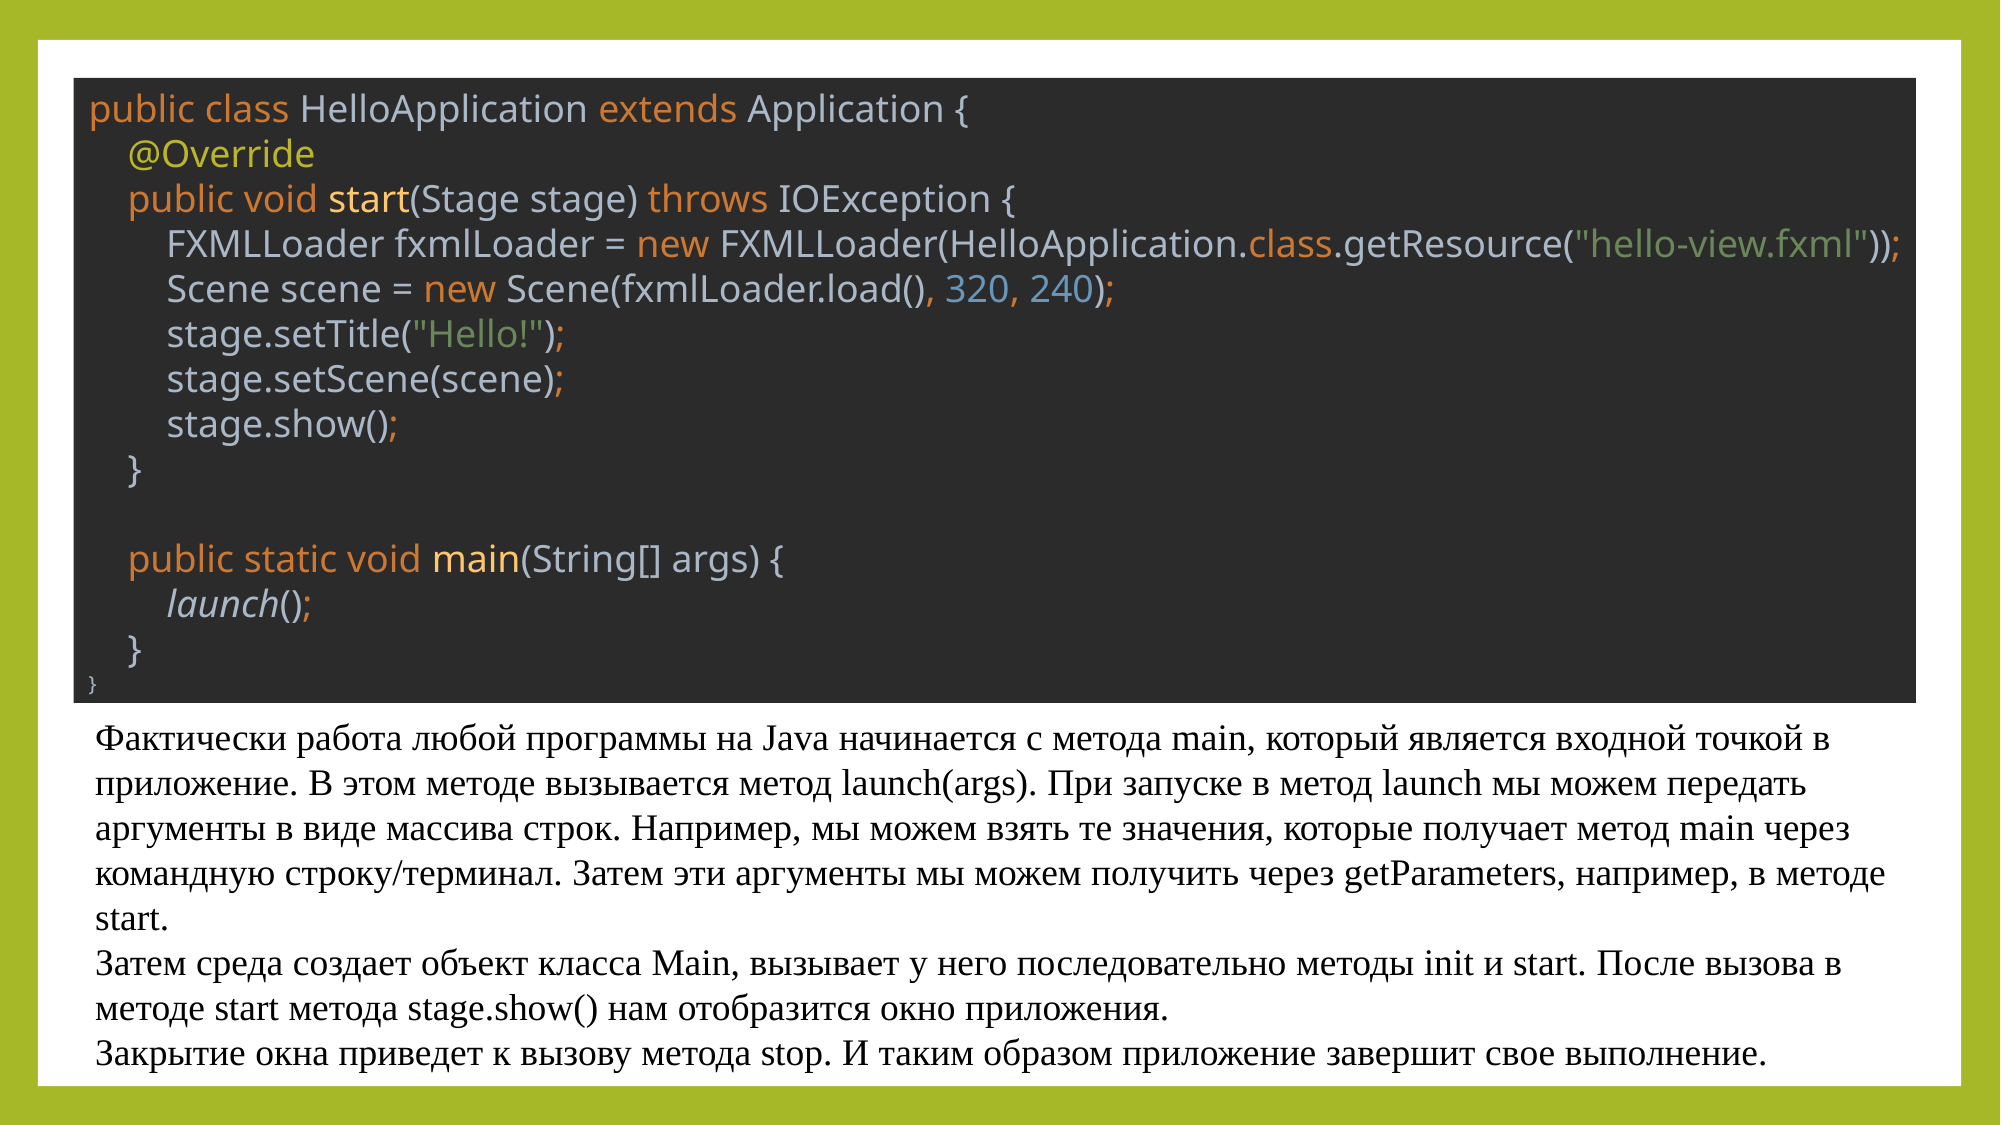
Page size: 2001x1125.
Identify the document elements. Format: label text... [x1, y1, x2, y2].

text_box Фактически работа любой программы на Java начинается с метода main, который является входной точкой в приложение. В этом методе вызывается метод launch(args). При запуске в метод launch мы можем передать аргументы в виде массива строк. Например, мы можем взять те значения, которые получает метод main через командную строку/терминал. Затем эти аргументы мы можем получить через getParameters, например, в методе start. Затем среда создает объект класса Main, вызывает у него последовательно методы init и start. После вызова в методе start метода stage.show() нам отобразится окно приложения. Закрытие окна приведет к вызову метода stop. И таким образом приложение завершит свое выполнение. [80, 705, 1910, 1081]
text_box public class HelloApplication extends Application { @Override public void start(Stage stage) throws IOException { FXMLLoader fxmlLoader = new FXMLLoader(HelloApplication.class.getResource("hello-view.fxml")); Scene scene = new Scene(fxmlLoader.load(), 320, 240); stage.setTitle("Hello!"); stage.setScene(scene); stage.show(); } public static void main(String[] args) { launch(); } } [73, 77, 1916, 703]
